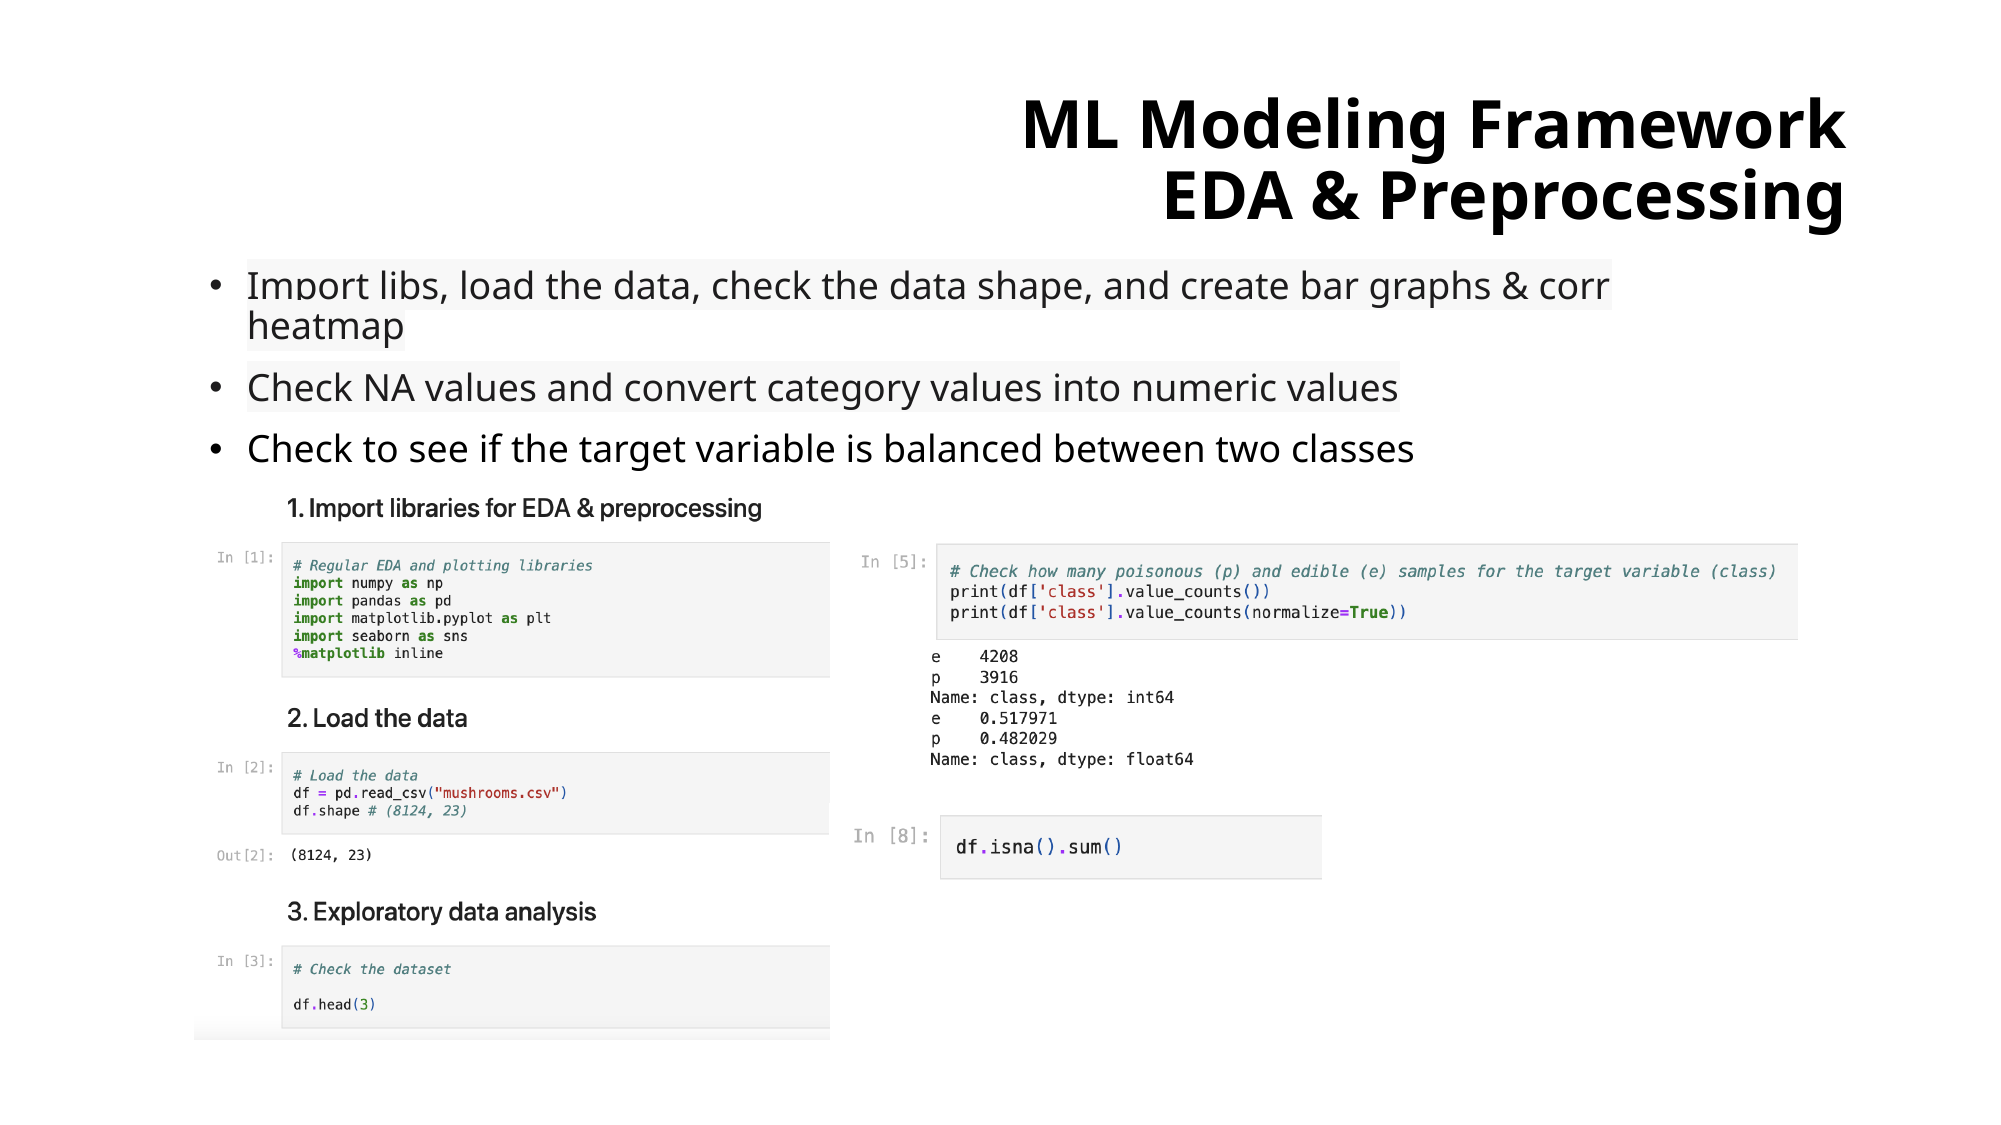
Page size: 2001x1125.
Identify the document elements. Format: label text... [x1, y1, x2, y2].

title ML Modeling Framework EDA & Preprocessing [137, 77, 1863, 248]
list Import libs, load the data, check the data shape, and create bar graphs & corr heatmap Check NA values and convert category values into numeric values Check to see if the target variable is balanced between two classes [194, 259, 1676, 431]
picture [193, 476, 1322, 1041]
picture [839, 520, 1798, 782]
